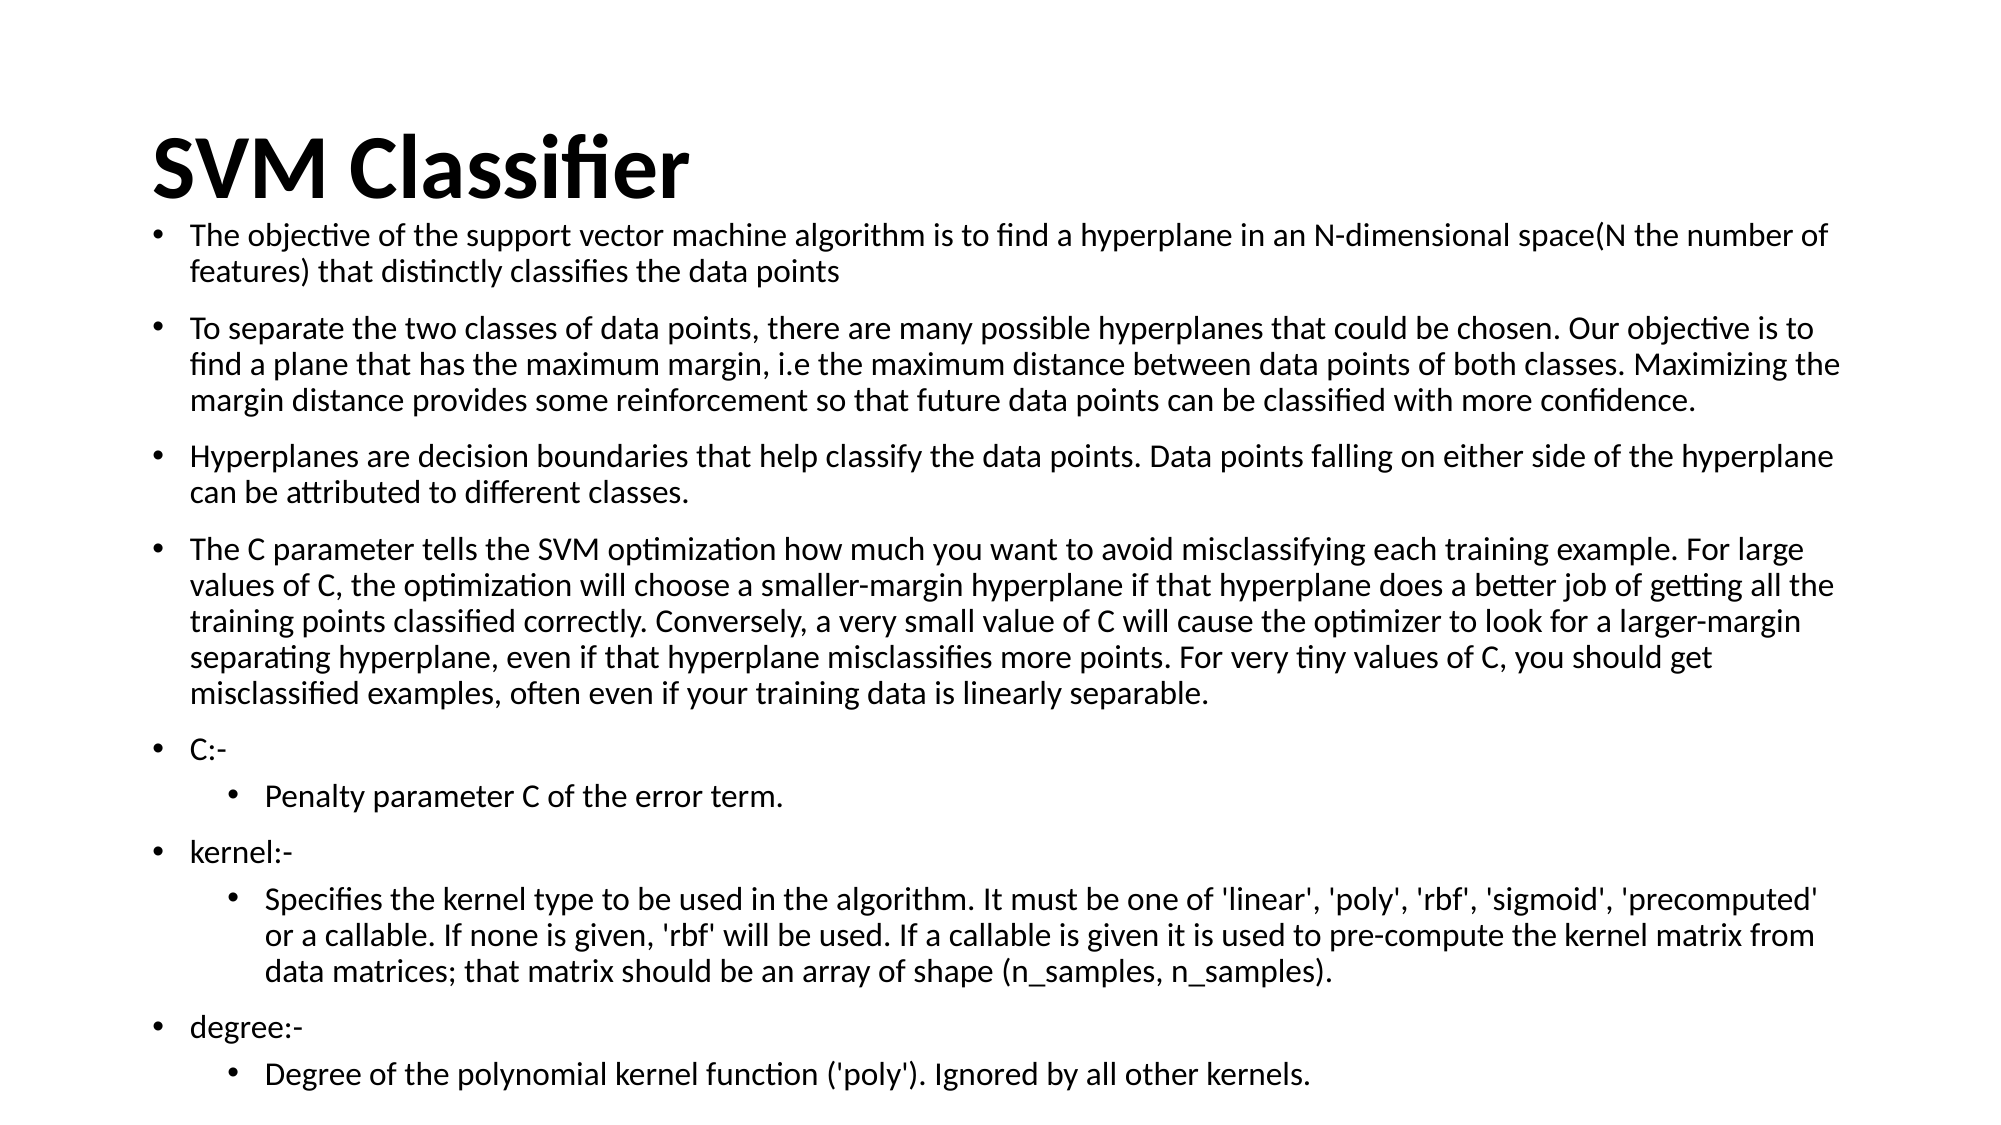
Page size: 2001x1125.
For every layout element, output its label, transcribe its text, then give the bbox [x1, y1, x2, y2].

list The objective of the support vector machine algorithm is to find a hyperplane in an N-dimensional space(N the number of features) that distinctly classifies the data points To separate the two classes of data points, there are many possible hyperplanes that could be chosen. Our objective is to find a plane that has the maximum margin, i.e the maximum distance between data points of both classes. Maximizing the margin distance provides some reinforcement so that future data points can be classified with more confidence. Hyperplanes are decision boundaries that help classify the data points. Data points falling on either side of the hyperplane can be attributed to different classes. The C parameter tells the SVM optimization how much you want to avoid misclassifying each training example. For large values of C, the optimization will choose a smaller-margin hyperplane if that hyperplane does a better job of getting all the training points classified correctly. Conversely, a very small value of C will cause the optimizer to look for a larger-margin separating hyperplane, even if that hyperplane misclassifies more points. For very tiny values of C, you should get misclassified examples, often even if your training data is linearly separable. C:- Penalty parameter C of the error term. kernel:- Specifies the kernel type to be used in the algorithm. It must be one of 'linear', 'poly', 'rbf', 'sigmoid', 'precomputed' or a callable. If none is given, 'rbf' will be used. If a callable is given it is used to pre-compute the kernel matrix from data matrices; that matrix should be an array of shape (n_samples, n_samples). degree:- Degree of the polynomial kernel function ('poly'). Ignored by all other kernels. [137, 210, 1863, 1014]
title SVM Classifier [137, 59, 1863, 210]
